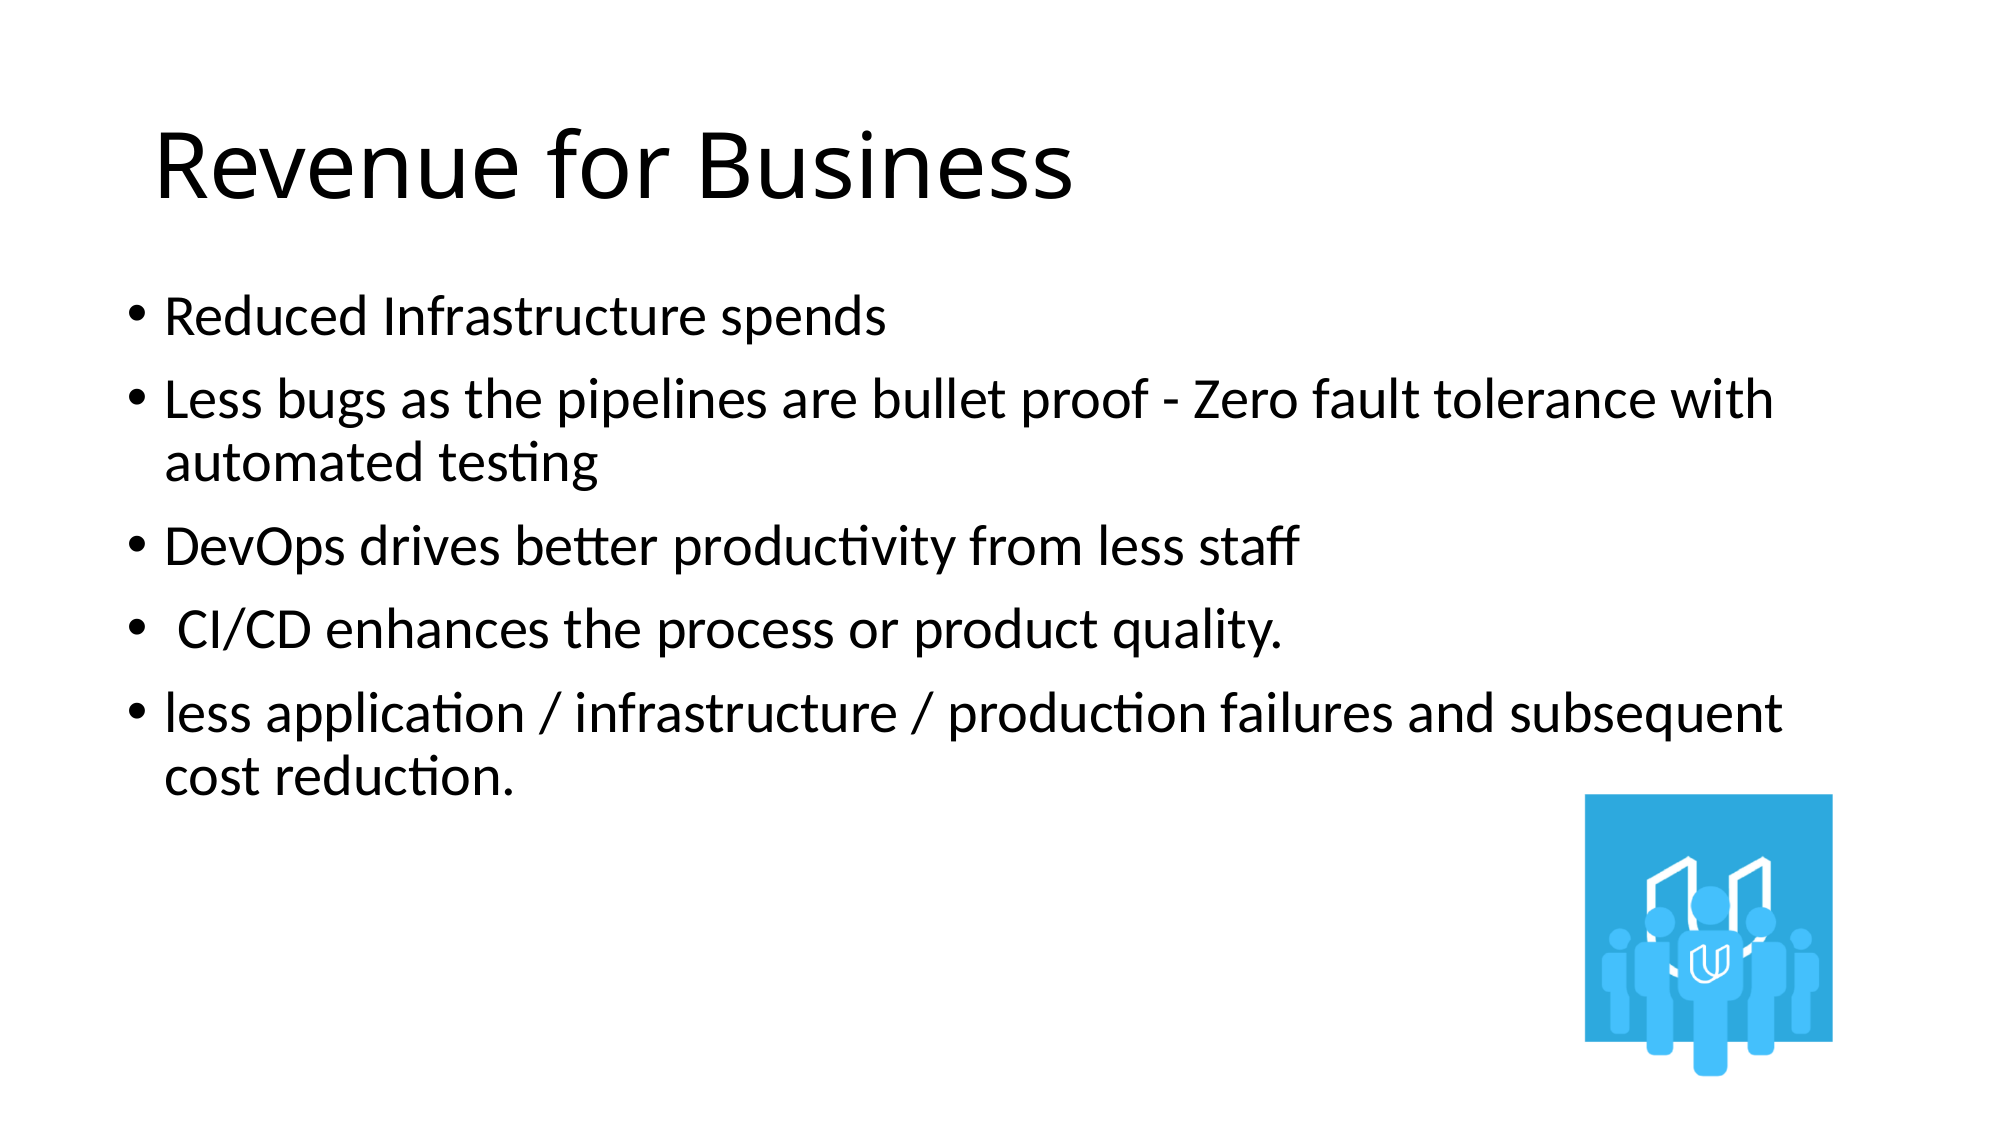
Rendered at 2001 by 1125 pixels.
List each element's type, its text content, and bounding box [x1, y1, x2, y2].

title Revenue for Business [137, 59, 1863, 278]
text_box Reduced Infrastructure spends Less bugs as the pipelines are bullet proof - Zero fault tolerance with automated testing DevOps drives better productivity from less staff CI/CD enhances the process or product quality. less application / infrastructure / production failures and subsequent cost reduction. [111, 277, 1837, 992]
picture [1558, 774, 1863, 1078]
